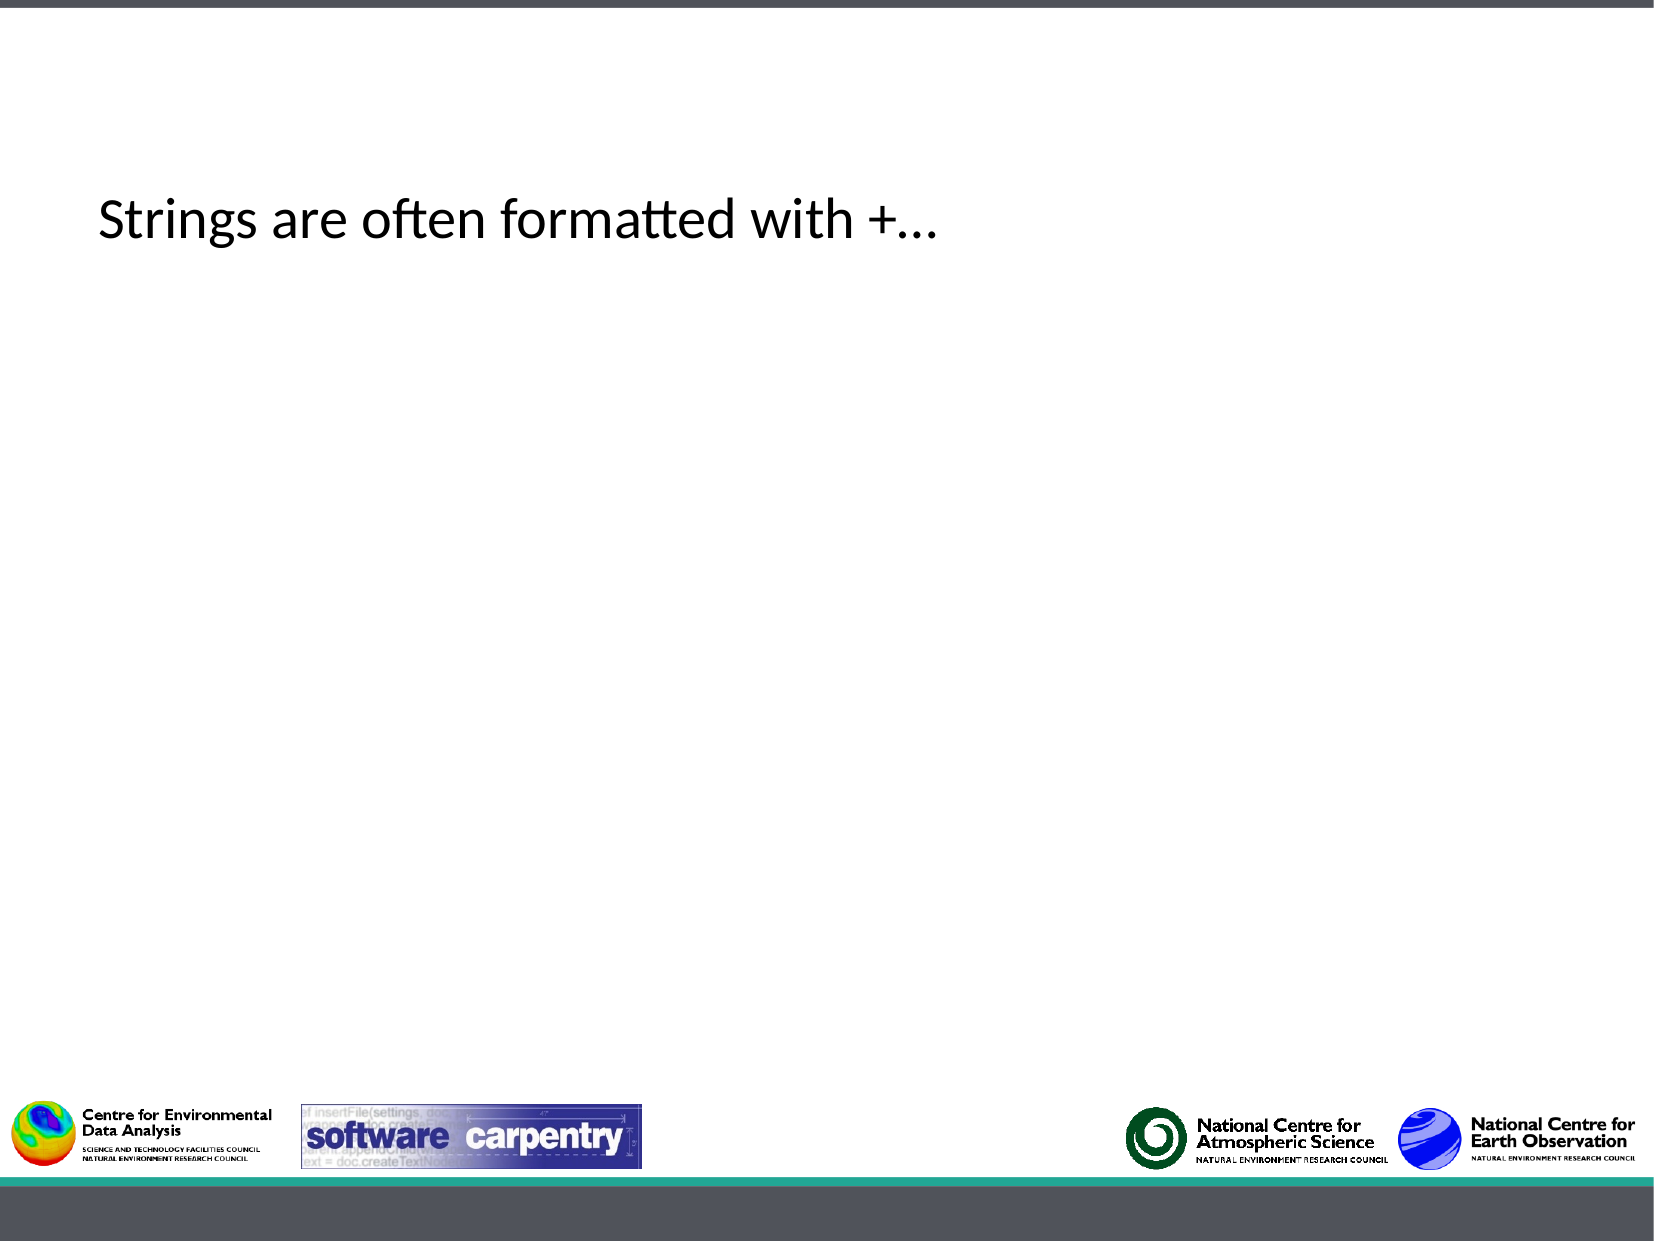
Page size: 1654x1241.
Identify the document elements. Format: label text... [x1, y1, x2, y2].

picture [0, 0, 1654, 1241]
text_box Strings are often formatted with +… [83, 138, 1103, 258]
